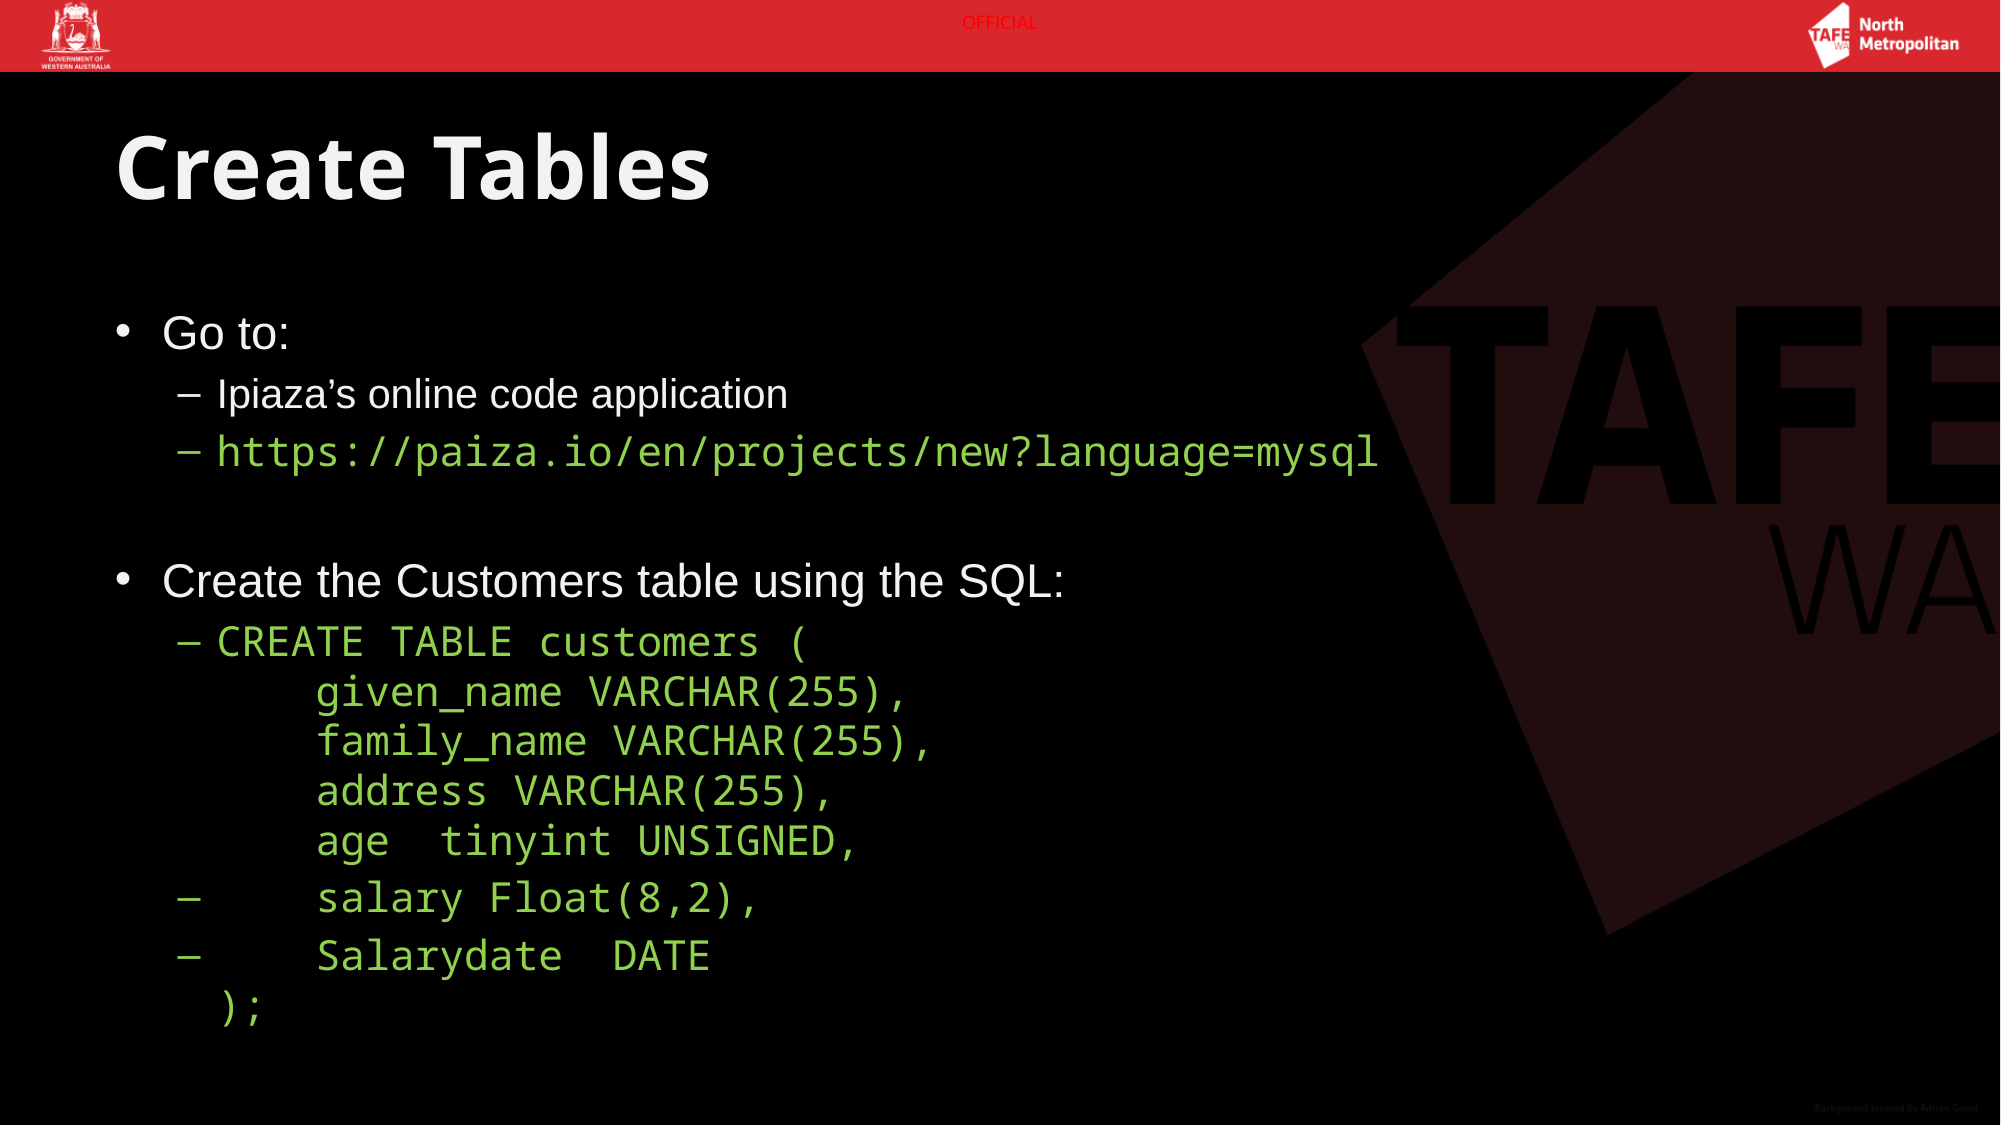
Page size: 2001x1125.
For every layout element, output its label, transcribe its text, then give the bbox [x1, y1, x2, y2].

picture [0, 0, 2001, 1125]
title Create Tables [99, 82, 1900, 247]
list Go to: Ipiaza’s online code application https://paiza.io/en/projects/new?language=mysql Create the Customers table using the SQL: CREATE TABLE customers ( given_name VARCHAR(255), family_name VARCHAR(255), address VARCHAR(255), age tinyint UNSIGNED, salary Float(8,2), Salarydate DATE ); [99, 294, 1900, 1043]
